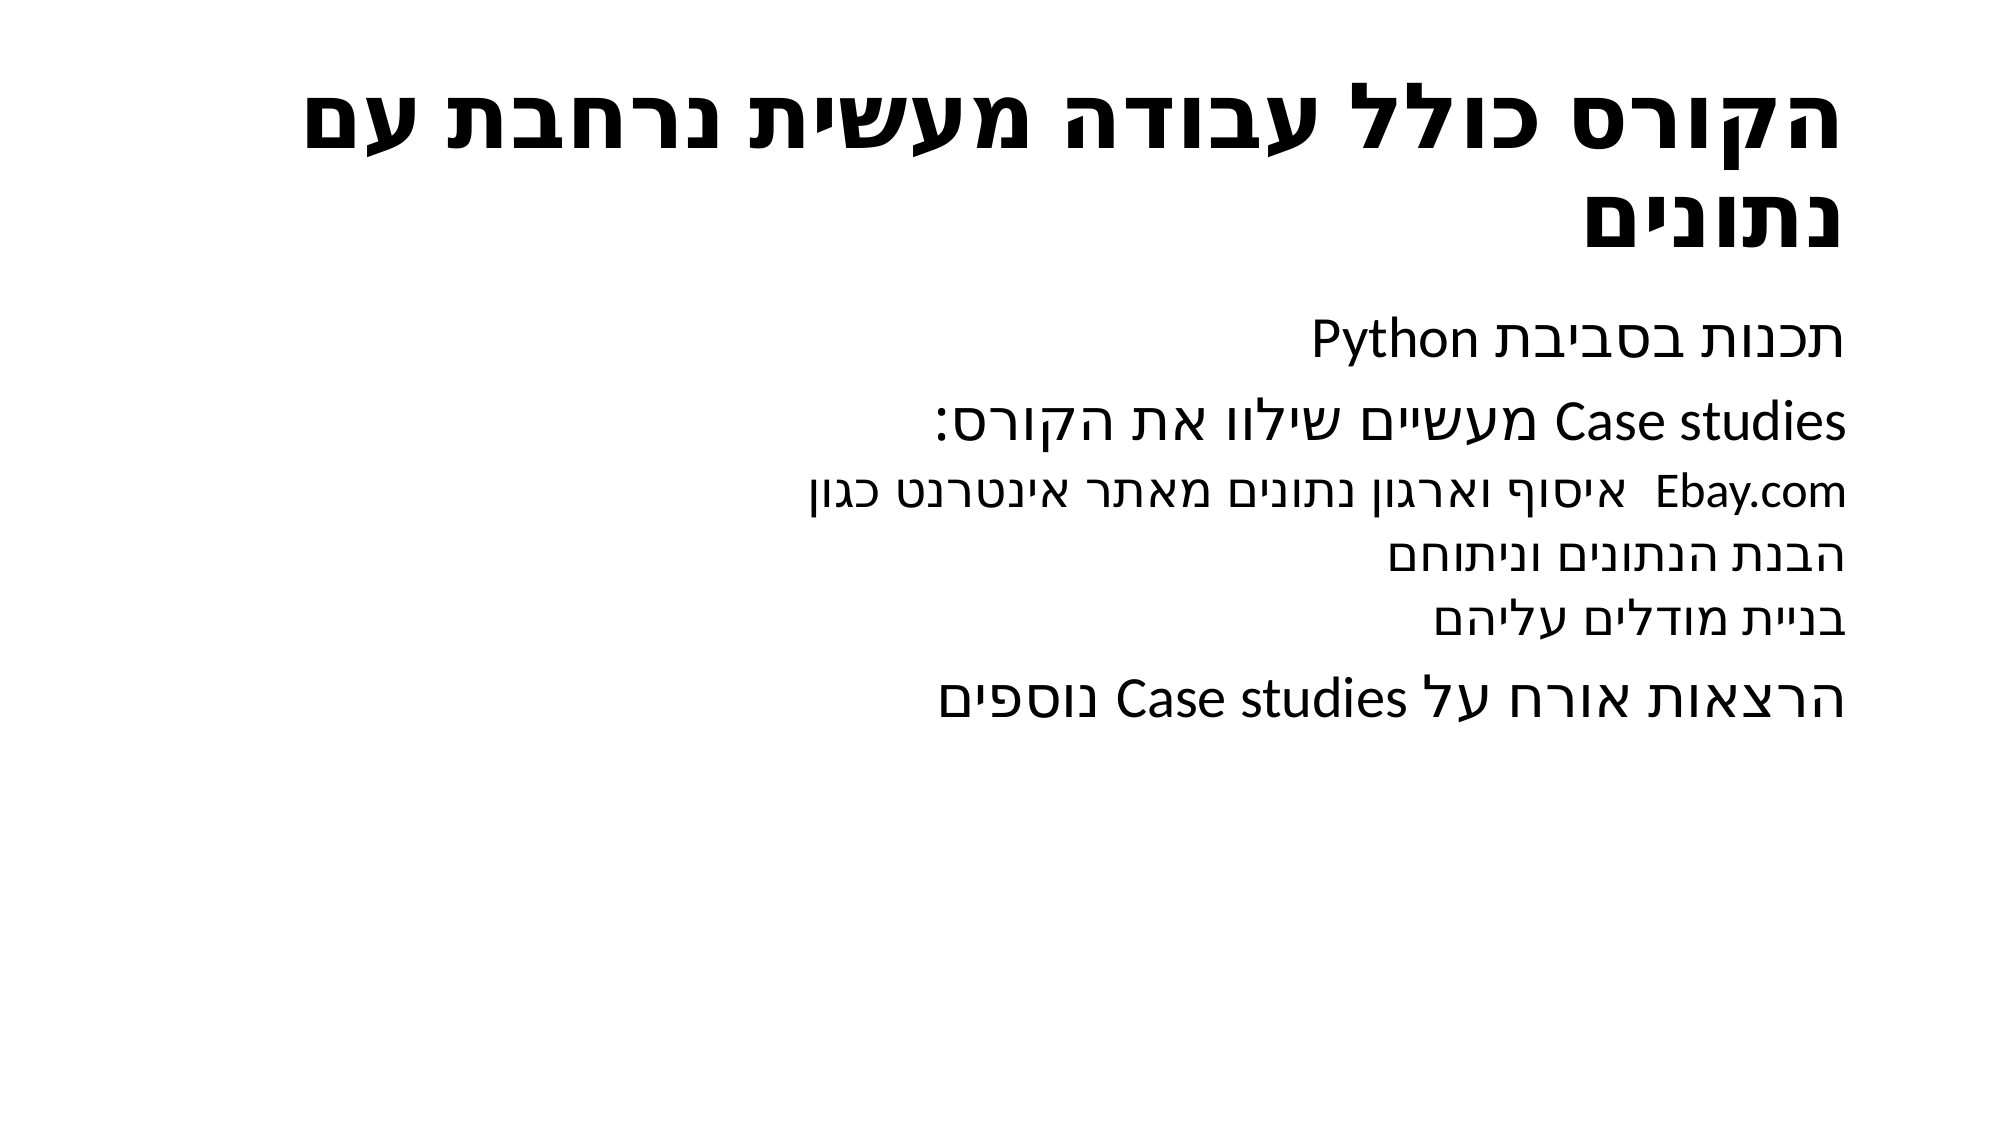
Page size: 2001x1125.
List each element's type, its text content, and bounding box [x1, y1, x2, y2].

list תכנות בסביבת Python Case studies מעשיים שילוו את הקורס: איסוף וארגון נתונים מאתר אינטרנט כגון Ebay.com הבנת הנתונים וניתוחם בניית מודלים עליהם הרצאות אורח על Case studies נוספים [137, 299, 1863, 1014]
title הקורס כולל עבודה מעשית נרחבת עם נתונים [137, 59, 1863, 278]
